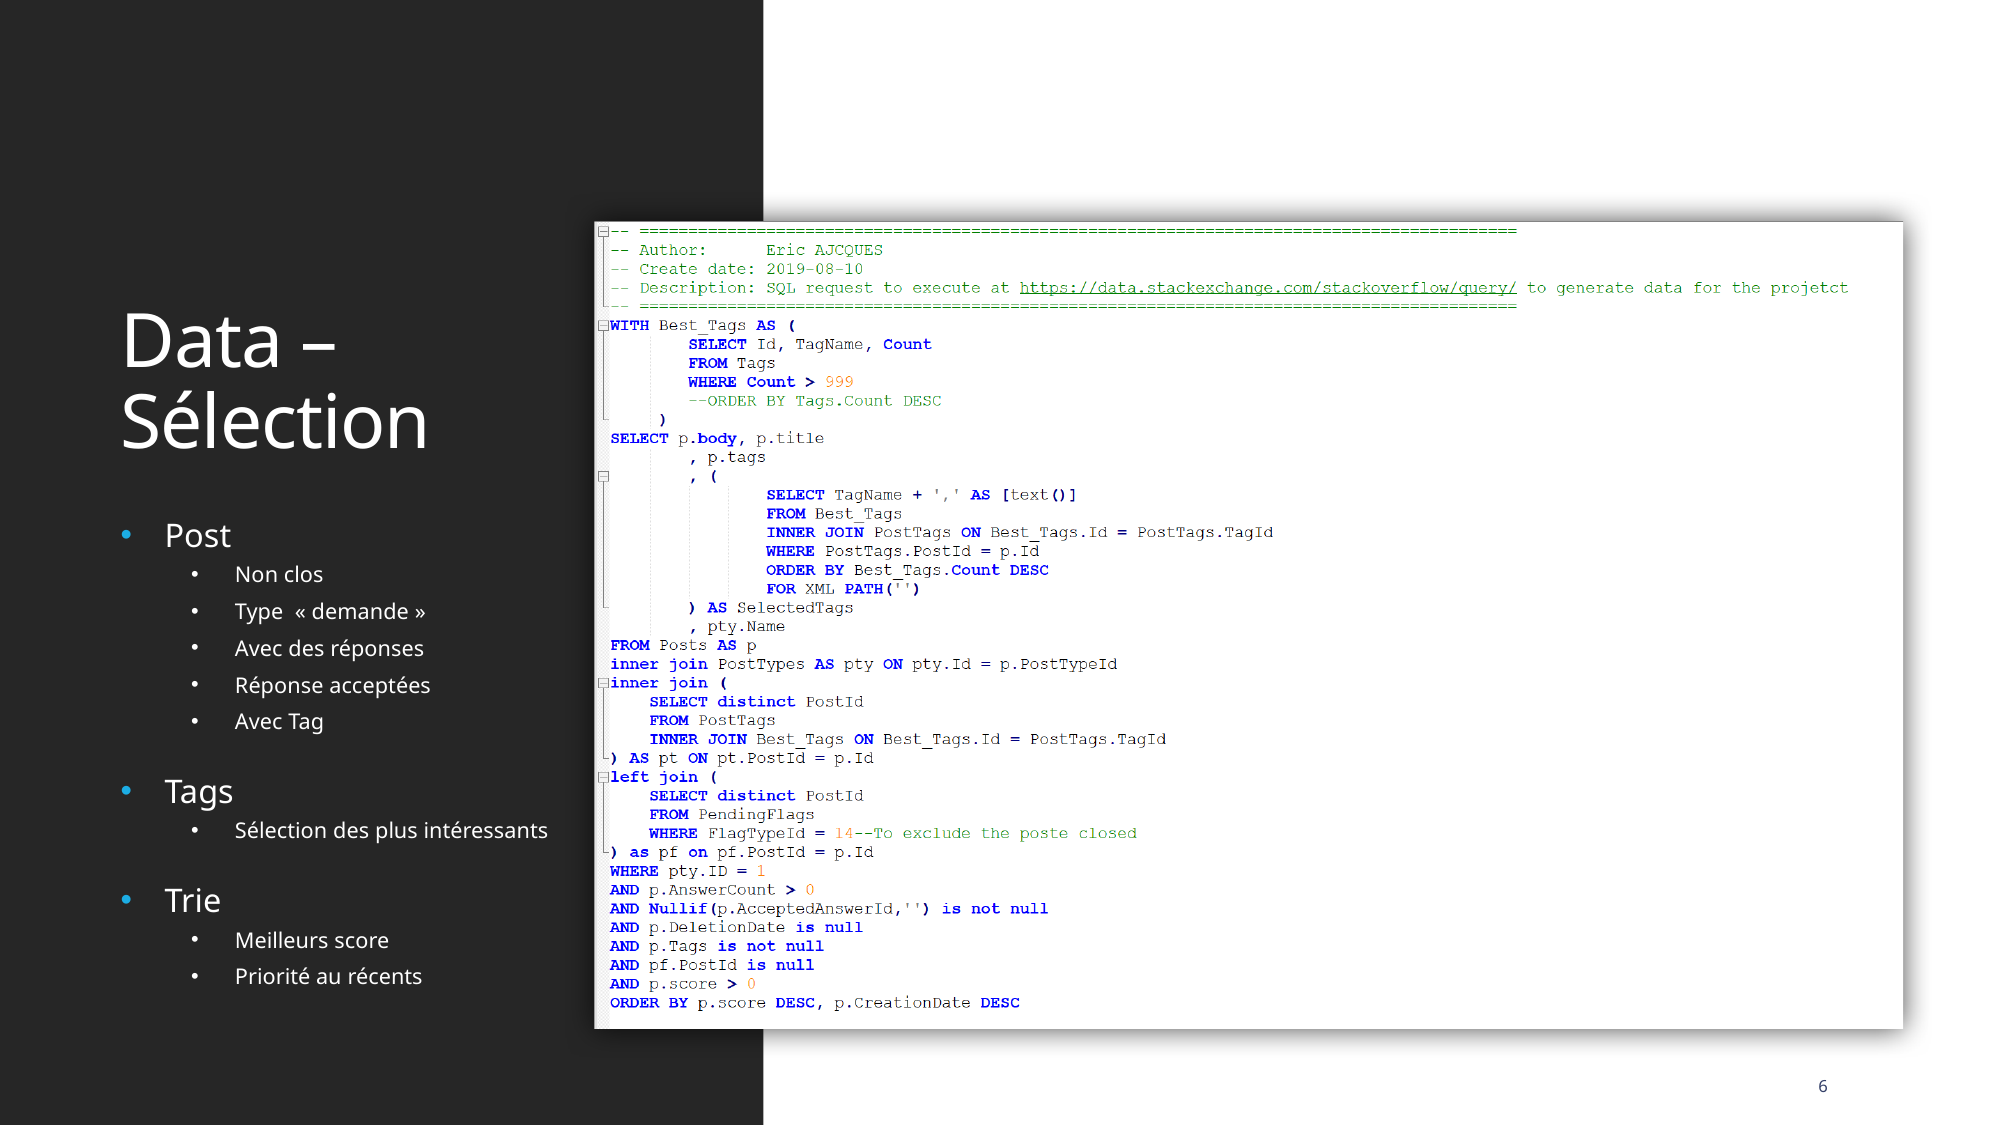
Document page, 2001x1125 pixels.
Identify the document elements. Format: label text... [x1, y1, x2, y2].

list Post Non clos Type « demande » Avec des réponses Réponse acceptées Avec Tag Tags Sélection des plus intéressants Trie Meilleurs score Priorité au récents [105, 499, 591, 1002]
slide_number 6 [1803, 1057, 1932, 1118]
title Data – Sélection [105, 128, 683, 473]
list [593, 221, 1904, 1030]
